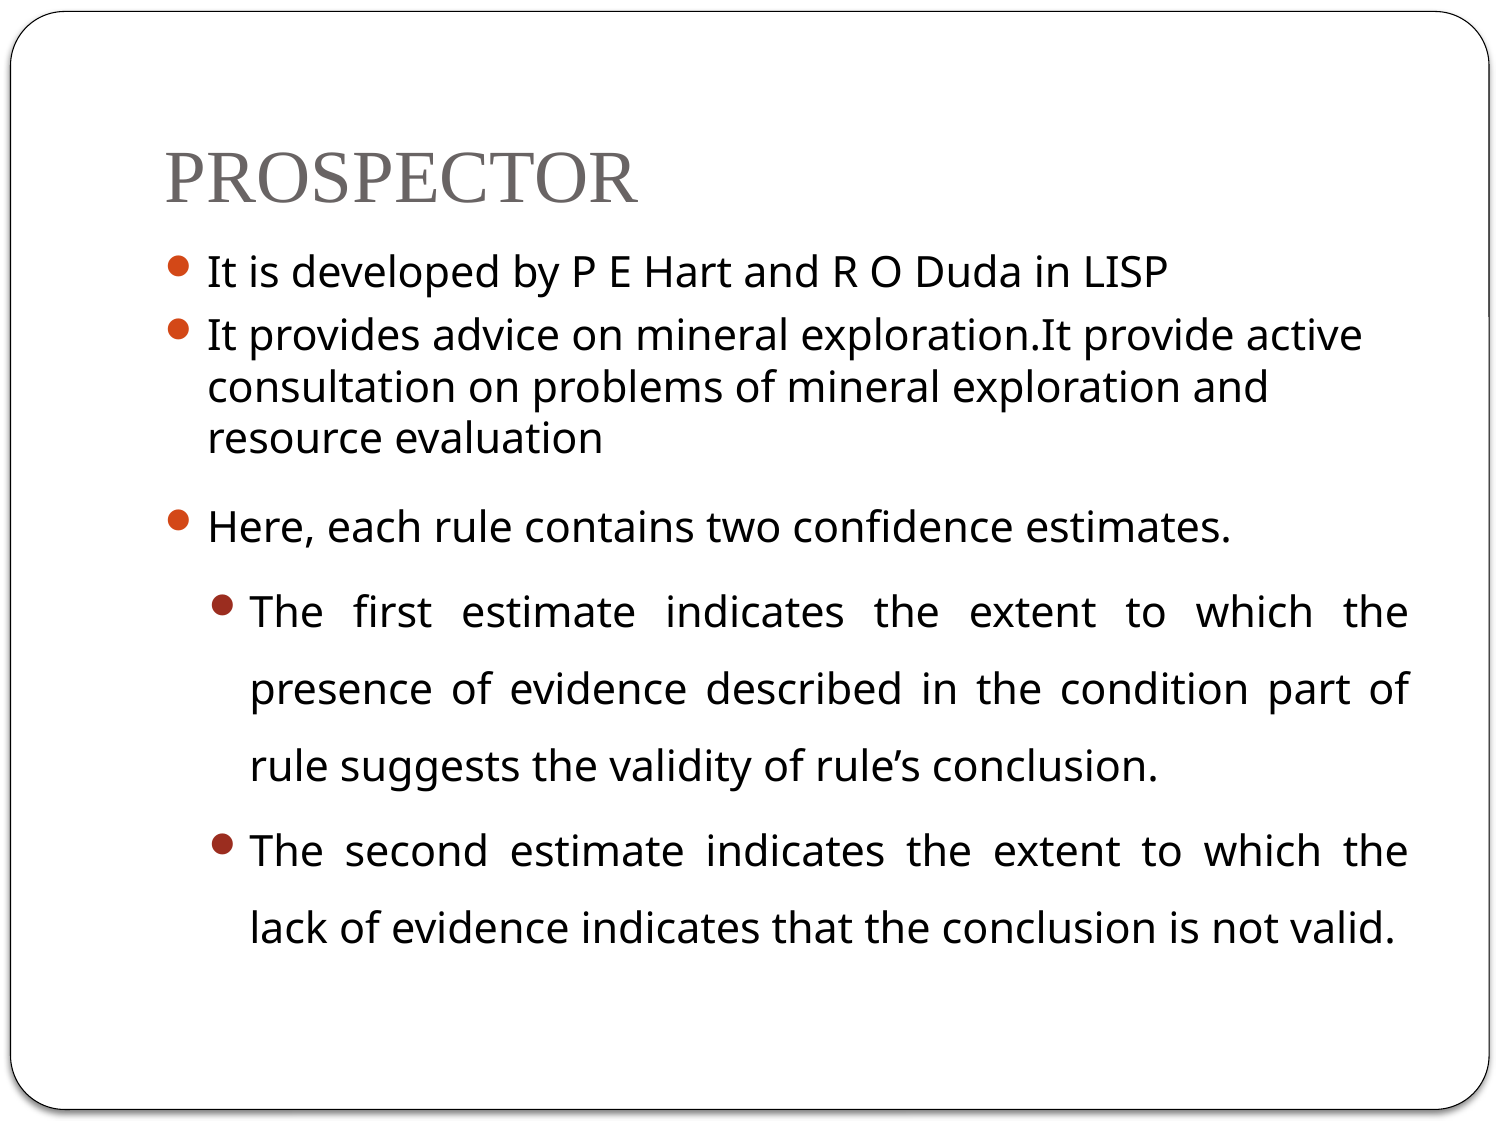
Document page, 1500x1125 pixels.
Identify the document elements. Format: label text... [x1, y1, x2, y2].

list It is developed by P E Hart and R O Duda in LISP It provides advice on mineral exploration.It provide active consultation on problems of mineral exploration and resource evaluation Here, each rule contains two confidence estimates. The first estimate indicates the extent to which the presence of evidence described in the condition part of rule suggests the validity of rule’s conclusion. The second estimate indicates the extent to which the lack of evidence indicates that the conclusion is not valid. [150, 237, 1425, 988]
title PROSPECTOR [150, 45, 1425, 233]
